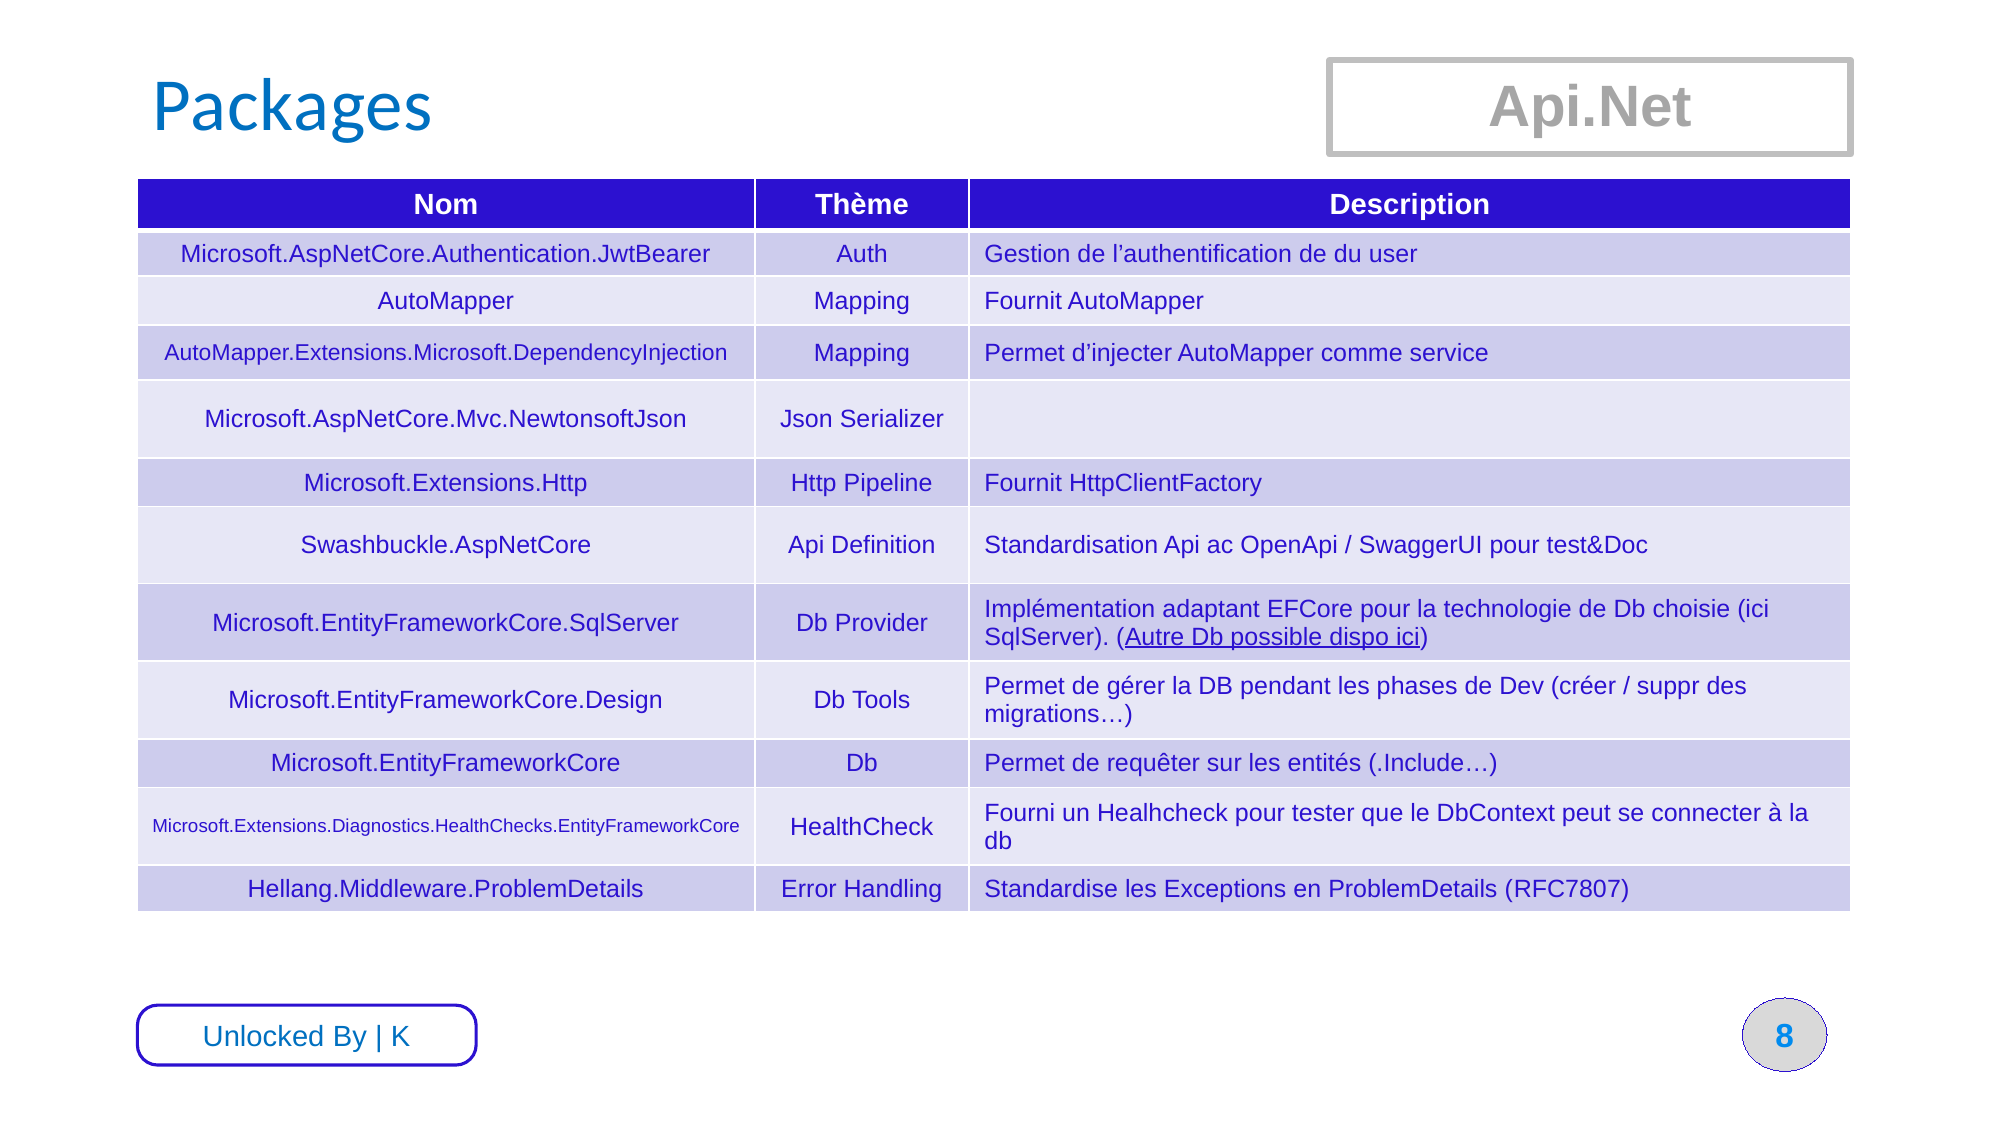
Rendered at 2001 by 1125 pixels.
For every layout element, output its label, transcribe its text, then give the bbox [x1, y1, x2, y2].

table_cell Api Definition [756, 507, 968, 583]
title Packages [137, 59, 1313, 154]
table_cell Microsoft.EntityFrameworkCore.SqlServer [138, 584, 754, 660]
table_cell Standardise les Exceptions en ProblemDetails (RFC7807) [970, 866, 1850, 911]
table_cell Microsoft.Extensions.Diagnostics.HealthChecks.EntityFrameworkCore [138, 788, 754, 864]
table_cell Json Serializer [756, 381, 968, 457]
table_header Nom [138, 179, 754, 228]
table_header Thème [756, 179, 968, 228]
table_cell Db [756, 740, 968, 787]
table_cell Auth [756, 233, 968, 275]
table_cell AutoMapper [138, 277, 754, 324]
table_cell Microsoft.AspNetCore.Mvc.NewtonsoftJson [138, 381, 754, 457]
table_cell Permet de requêter sur les entités (.Include…) [970, 740, 1850, 787]
table_cell Permet d’injecter AutoMapper comme service [970, 326, 1850, 379]
table_cell [970, 381, 1850, 457]
table_cell Http Pipeline [756, 459, 968, 506]
slide_number 8 [1742, 997, 1828, 1072]
table_cell Microsoft.Extensions.Http [138, 459, 754, 506]
list Api.Net [1326, 57, 1854, 157]
table_cell Implémentation adaptant EFCore pour la technologie de Db choisie (ici SqlServer). (Autre Db possible dispo ici) [970, 584, 1850, 660]
footer Unlocked By | K [135, 1003, 478, 1067]
table_cell Mapping [756, 277, 968, 324]
table_cell AutoMapper.Extensions.Microsoft.DependencyInjection [138, 326, 754, 379]
table_cell Error Handling [756, 866, 968, 911]
table_cell Fournit AutoMapper [970, 277, 1850, 324]
table_cell Mapping [756, 326, 968, 379]
table_cell Swashbuckle.AspNetCore [138, 507, 754, 583]
table_cell Db Tools [756, 662, 968, 738]
table_cell Microsoft.EntityFrameworkCore.Design [138, 662, 754, 738]
table_cell HealthCheck [756, 788, 968, 864]
table_cell Standardisation Api ac OpenApi / SwaggerUI pour test&Doc [970, 507, 1850, 583]
table_cell Permet de gérer la DB pendant les phases de Dev (créer / suppr des migrations…) [970, 662, 1850, 738]
table_cell Microsoft.EntityFrameworkCore [138, 740, 754, 787]
table_header Description [970, 179, 1850, 228]
table_cell Fourni un Healhcheck pour tester que le DbContext peut se connecter à la db [970, 788, 1850, 864]
table_cell Db Provider [756, 584, 968, 660]
table_cell Microsoft.AspNetCore.Authentication.JwtBearer [138, 233, 754, 275]
table_cell Hellang.Middleware.ProblemDetails [138, 866, 754, 911]
table_cell Gestion de l’authentification de du user [970, 233, 1850, 275]
table_cell Fournit HttpClientFactory [970, 459, 1850, 506]
